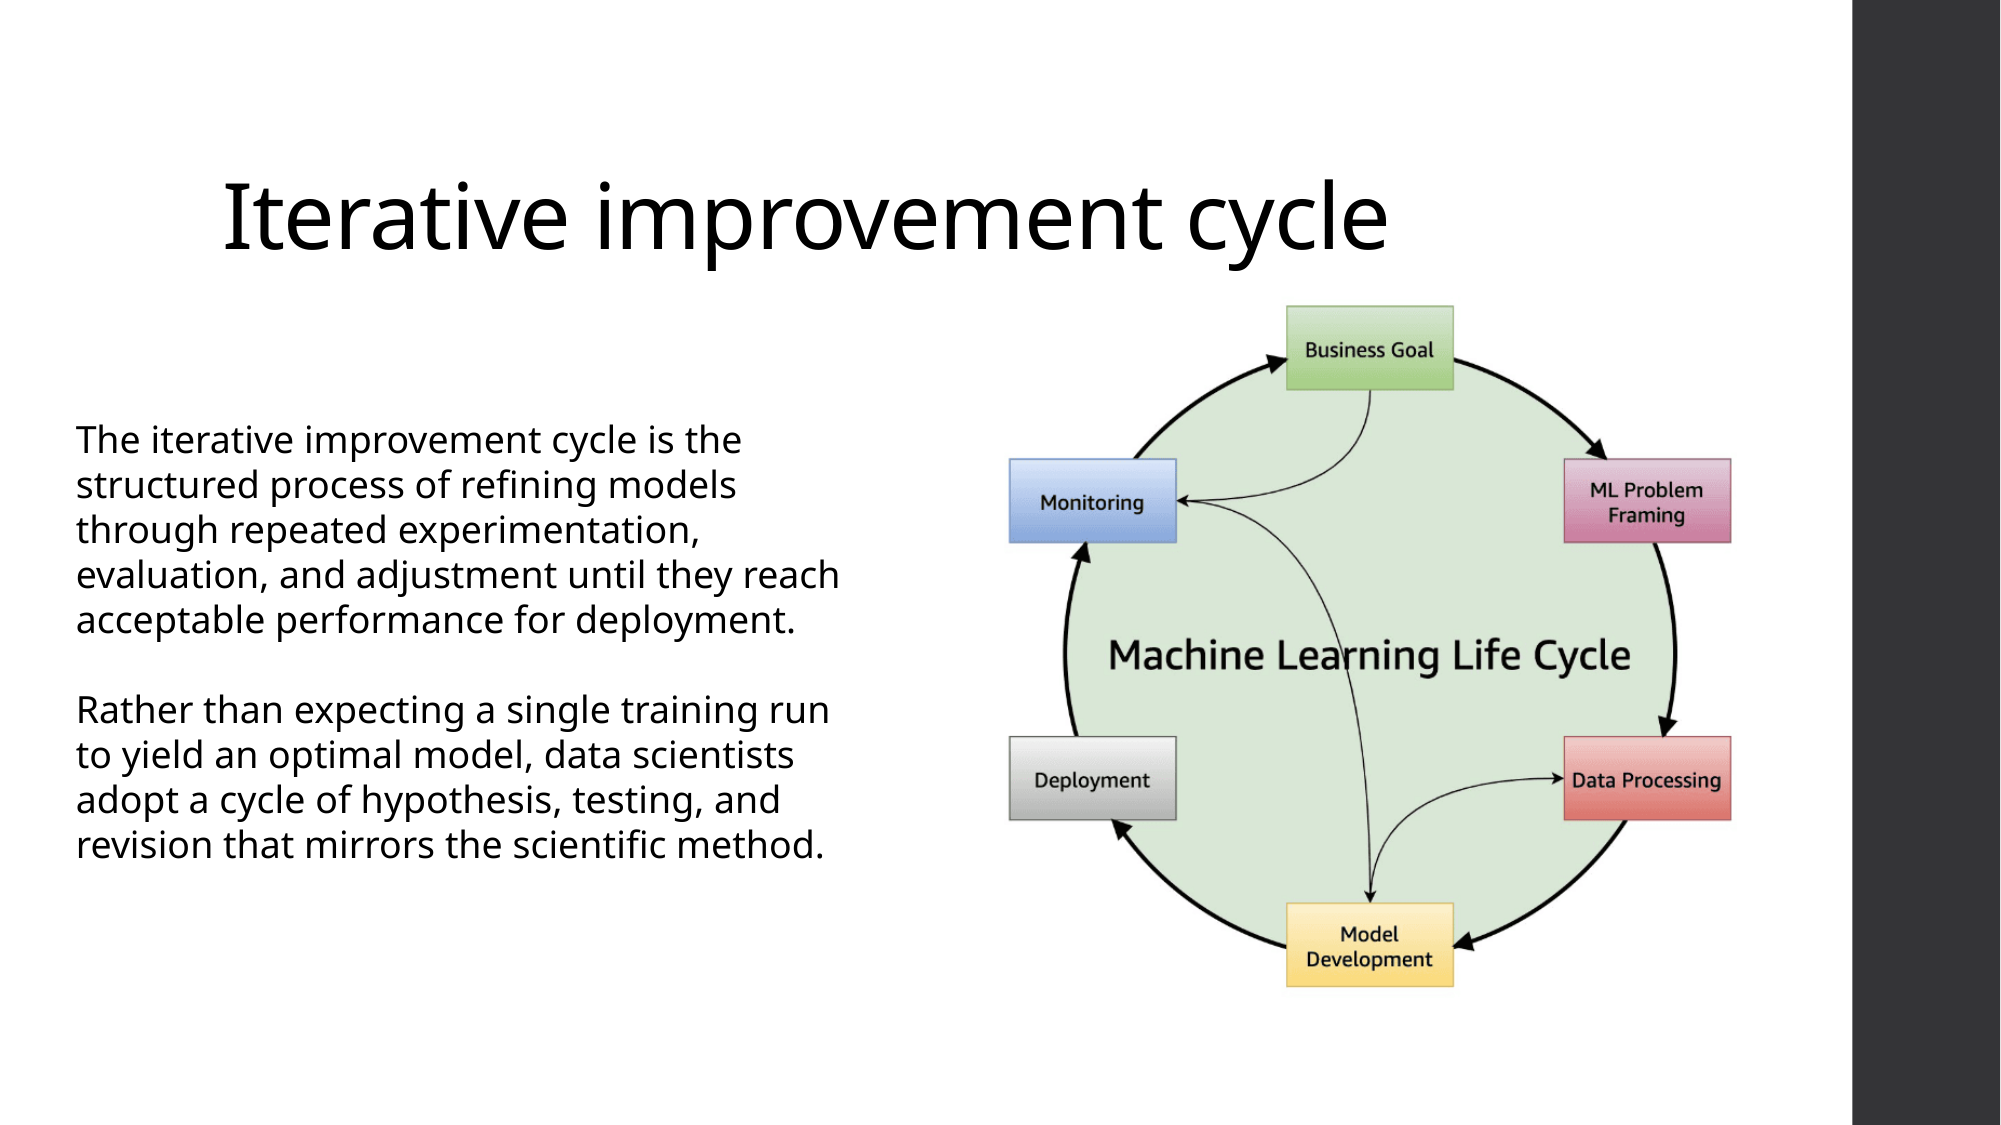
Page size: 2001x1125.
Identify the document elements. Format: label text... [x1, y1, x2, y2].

text_box The iterative improvement cycle is the structured process of refining models through repeated experimentation, evaluation, and adjustment until they reach acceptable performance for deployment. Rather than expecting a single training run to yield an optimal model, data scientists adopt a cycle of hypothesis, testing, and revision that mirrors the scientific method. [61, 408, 891, 874]
title Iterative improvement cycle [206, 60, 1797, 278]
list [945, 286, 1806, 1001]
